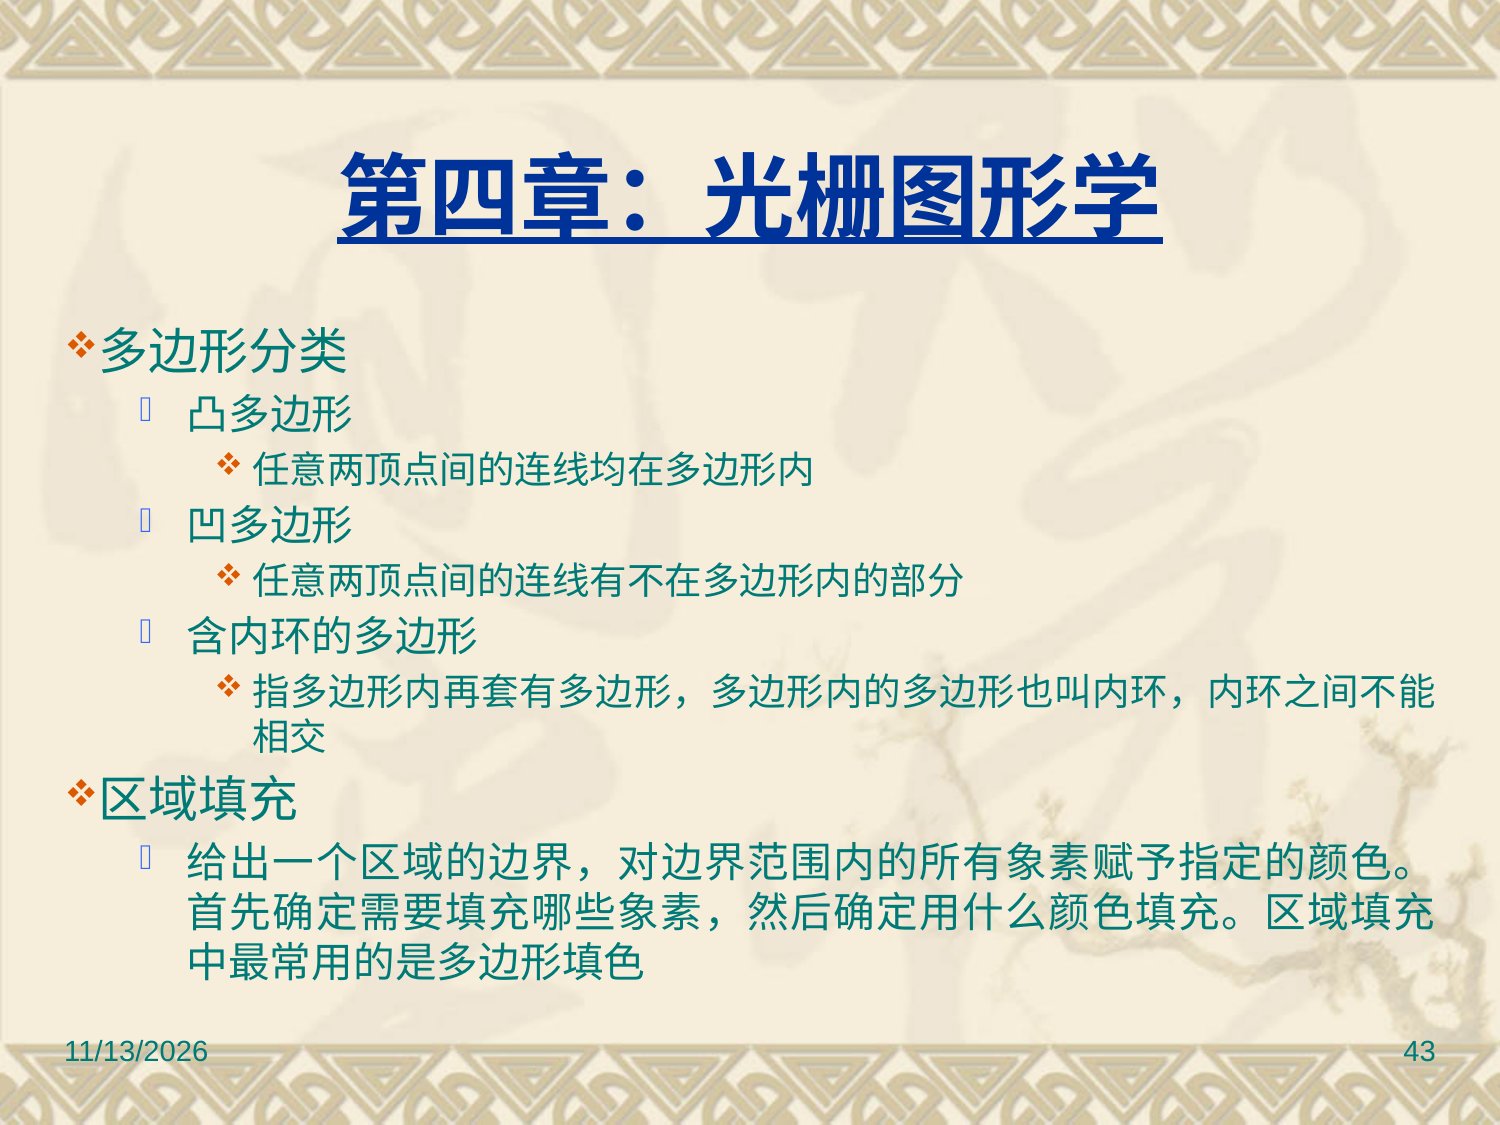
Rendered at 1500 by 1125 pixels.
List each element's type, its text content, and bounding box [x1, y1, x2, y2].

picture [0, 0, 1500, 1125]
list 多边形分类 凸多边形 任意两顶点间的连线均在多边形内 凹多边形 任意两顶点间的连线有不在多边形内的部分 含内环的多边形 指多边形内再套有多边形，多边形内的多边形也叫内环，内环之间不能相交 区域填充 给出一个区域的边界，对边界范围内的所有象素赋予指定的颜色。首先确定需要填充哪些象素，然后确定用什么颜色填充。区域填充中最常用的是多边形填色 [49, 312, 1451, 1001]
text_box 43 [1074, 1024, 1451, 1103]
text_box 12/30/2016 [49, 1024, 425, 1103]
title 第四章：光栅图形学 [49, 99, 1451, 288]
